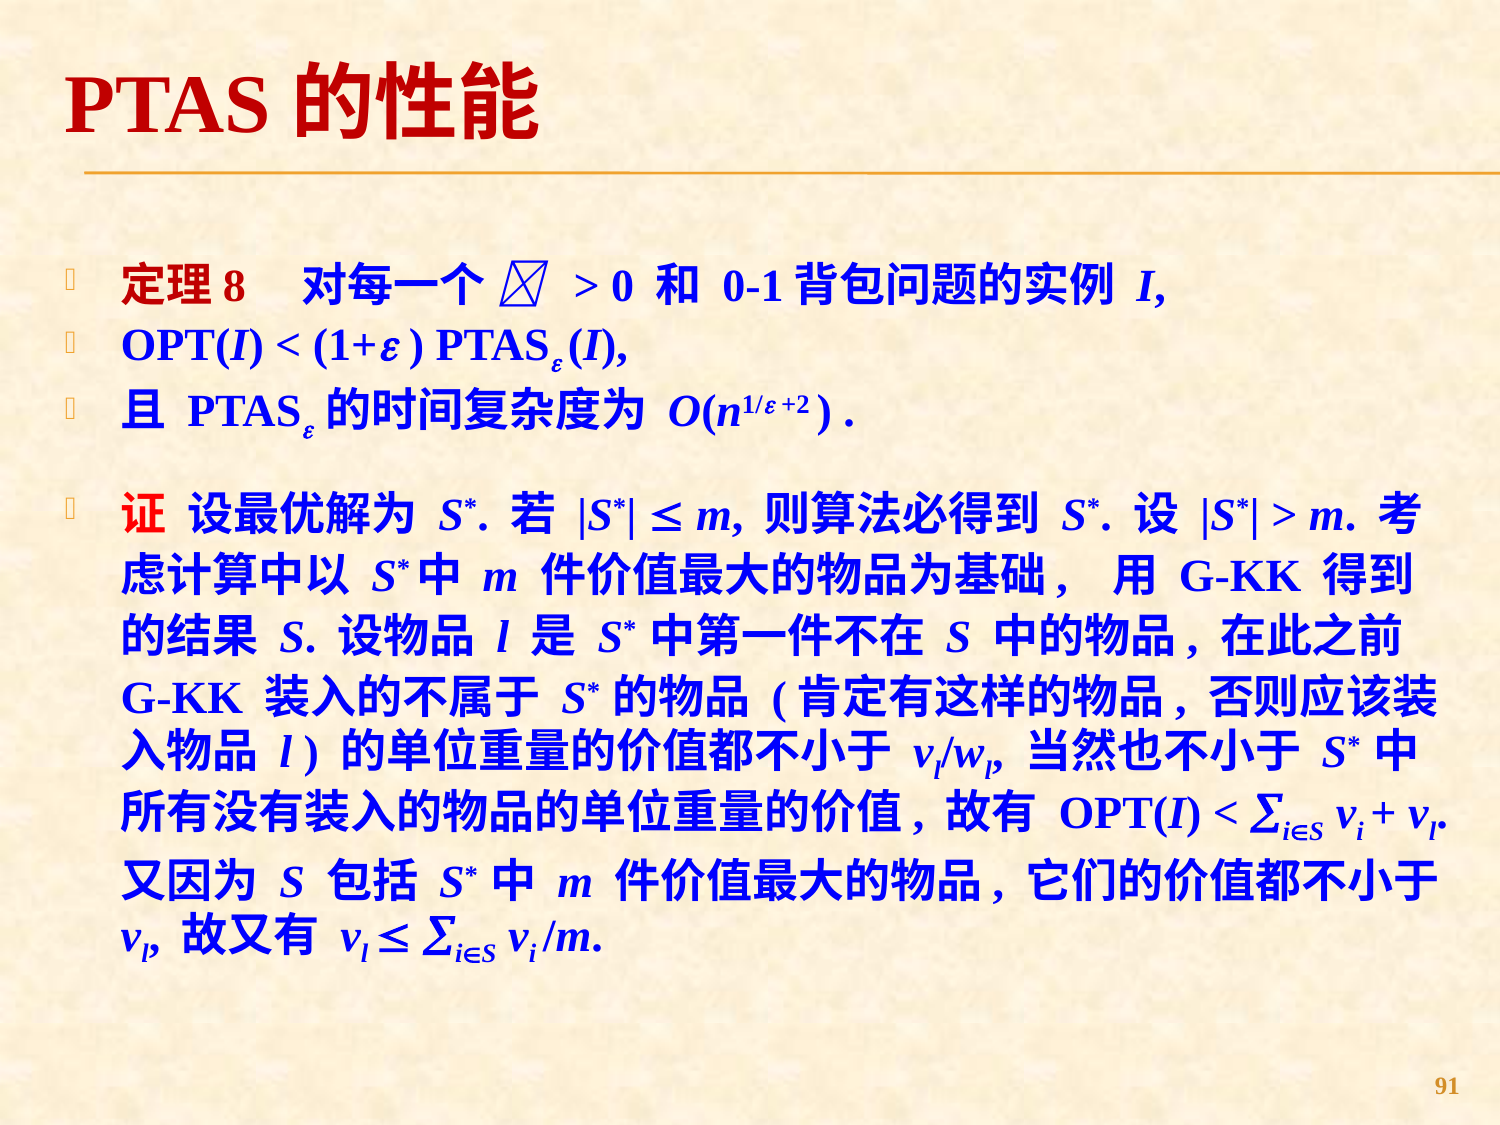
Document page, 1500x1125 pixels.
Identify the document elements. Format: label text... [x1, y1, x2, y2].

picture [0, 0, 1500, 1125]
slide_number 91 [1350, 1061, 1475, 1103]
list 定理8 对每一个  > 0 和 0-1背包问题的实例 I, OPT(I) < (1+ ) PTAS (I), 且 PTAS 的时间复杂度为 O(n1/ +2 ) . 证 设最优解为 S*. 若 |S*|  m, 则算法必得到 S*. 设 |S*| > m. 考虑计算中以 S*中 m 件价值最大的物品为基础, 用 G-KK 得到的结果 S. 设物品 l 是 S* 中第一件不在 S 中的物品, 在此之前 G-KK 装入的不属于 S* 的物品 (肯定有这样的物品, 否则应该装入物品 l ) 的单位重量的价值都不小于 vl/wl, 当然也不小于 S* 中所有没有装入的物品的单位重量的价值, 故有 OPT(I) < iS vi + vl. 又因为 S 包括 S* 中 m 件价值最大的物品, 它们的价值都不小于 vl, 故又有 vl  iS vi /m. [50, 245, 1475, 988]
title PTAS的性能 [50, 30, 1475, 169]
